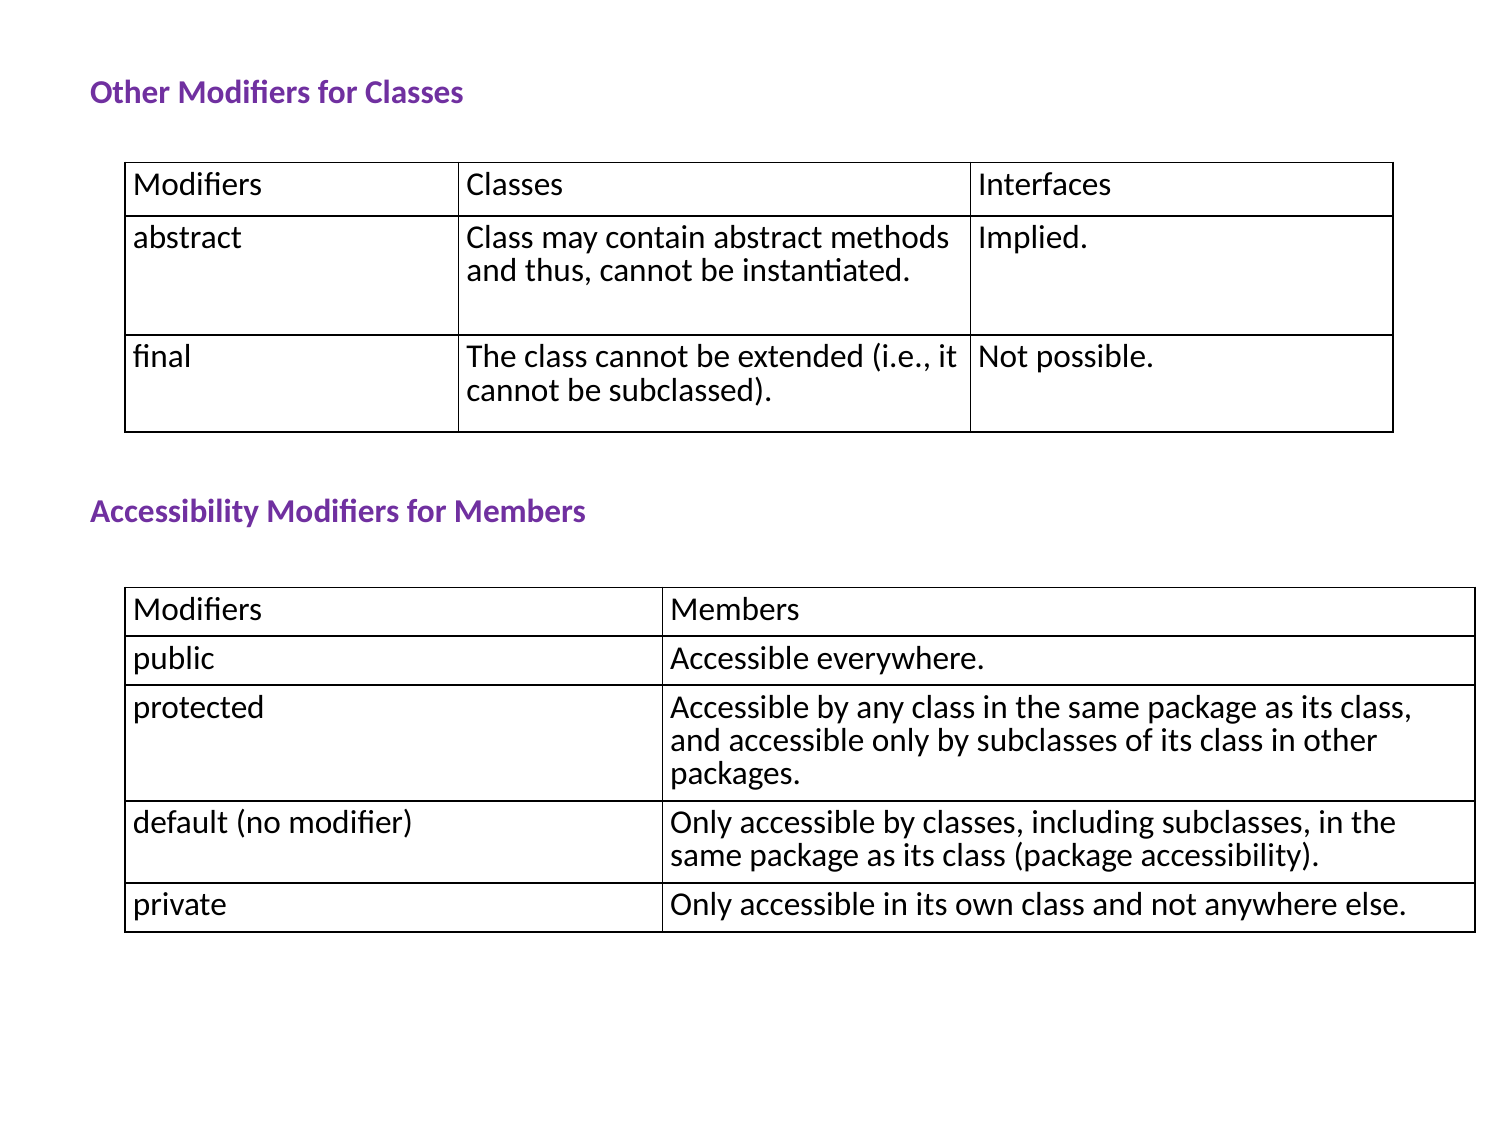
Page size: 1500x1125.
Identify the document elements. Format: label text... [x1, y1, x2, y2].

table_cell Only accessible in its own class and not anywhere else. [663, 884, 1474, 931]
table_cell default (no modifier) [126, 802, 662, 882]
table_cell Class may contain abstract methods and thus, cannot be instantiated. [459, 217, 970, 334]
list Other Modifiers for Classes Accessibility Modifiers for Members [75, 62, 1425, 1005]
table_cell private [126, 884, 662, 931]
table_cell public [126, 637, 662, 684]
table_cell Accessible everywhere. [663, 637, 1474, 684]
table_header Classes [459, 163, 970, 215]
table_cell Implied. [971, 217, 1392, 334]
table_cell Only accessible by classes, including subclasses, in the same package as its class (package accessibility). [663, 802, 1474, 882]
table_cell protected [126, 686, 662, 800]
table_cell Not possible. [971, 336, 1392, 431]
table_header Members [663, 588, 1474, 635]
table_header Modifiers [126, 163, 458, 215]
table_header Interfaces [971, 163, 1392, 215]
table_cell The class cannot be extended (i.e., it cannot be subclassed). [459, 336, 970, 431]
table_header Modifiers [126, 588, 662, 635]
table_cell abstract [126, 217, 458, 334]
table_cell final [126, 336, 458, 431]
table_cell Accessible by any class in the same package as its class, and accessible only by subclasses of its class in other packages. [663, 686, 1474, 800]
